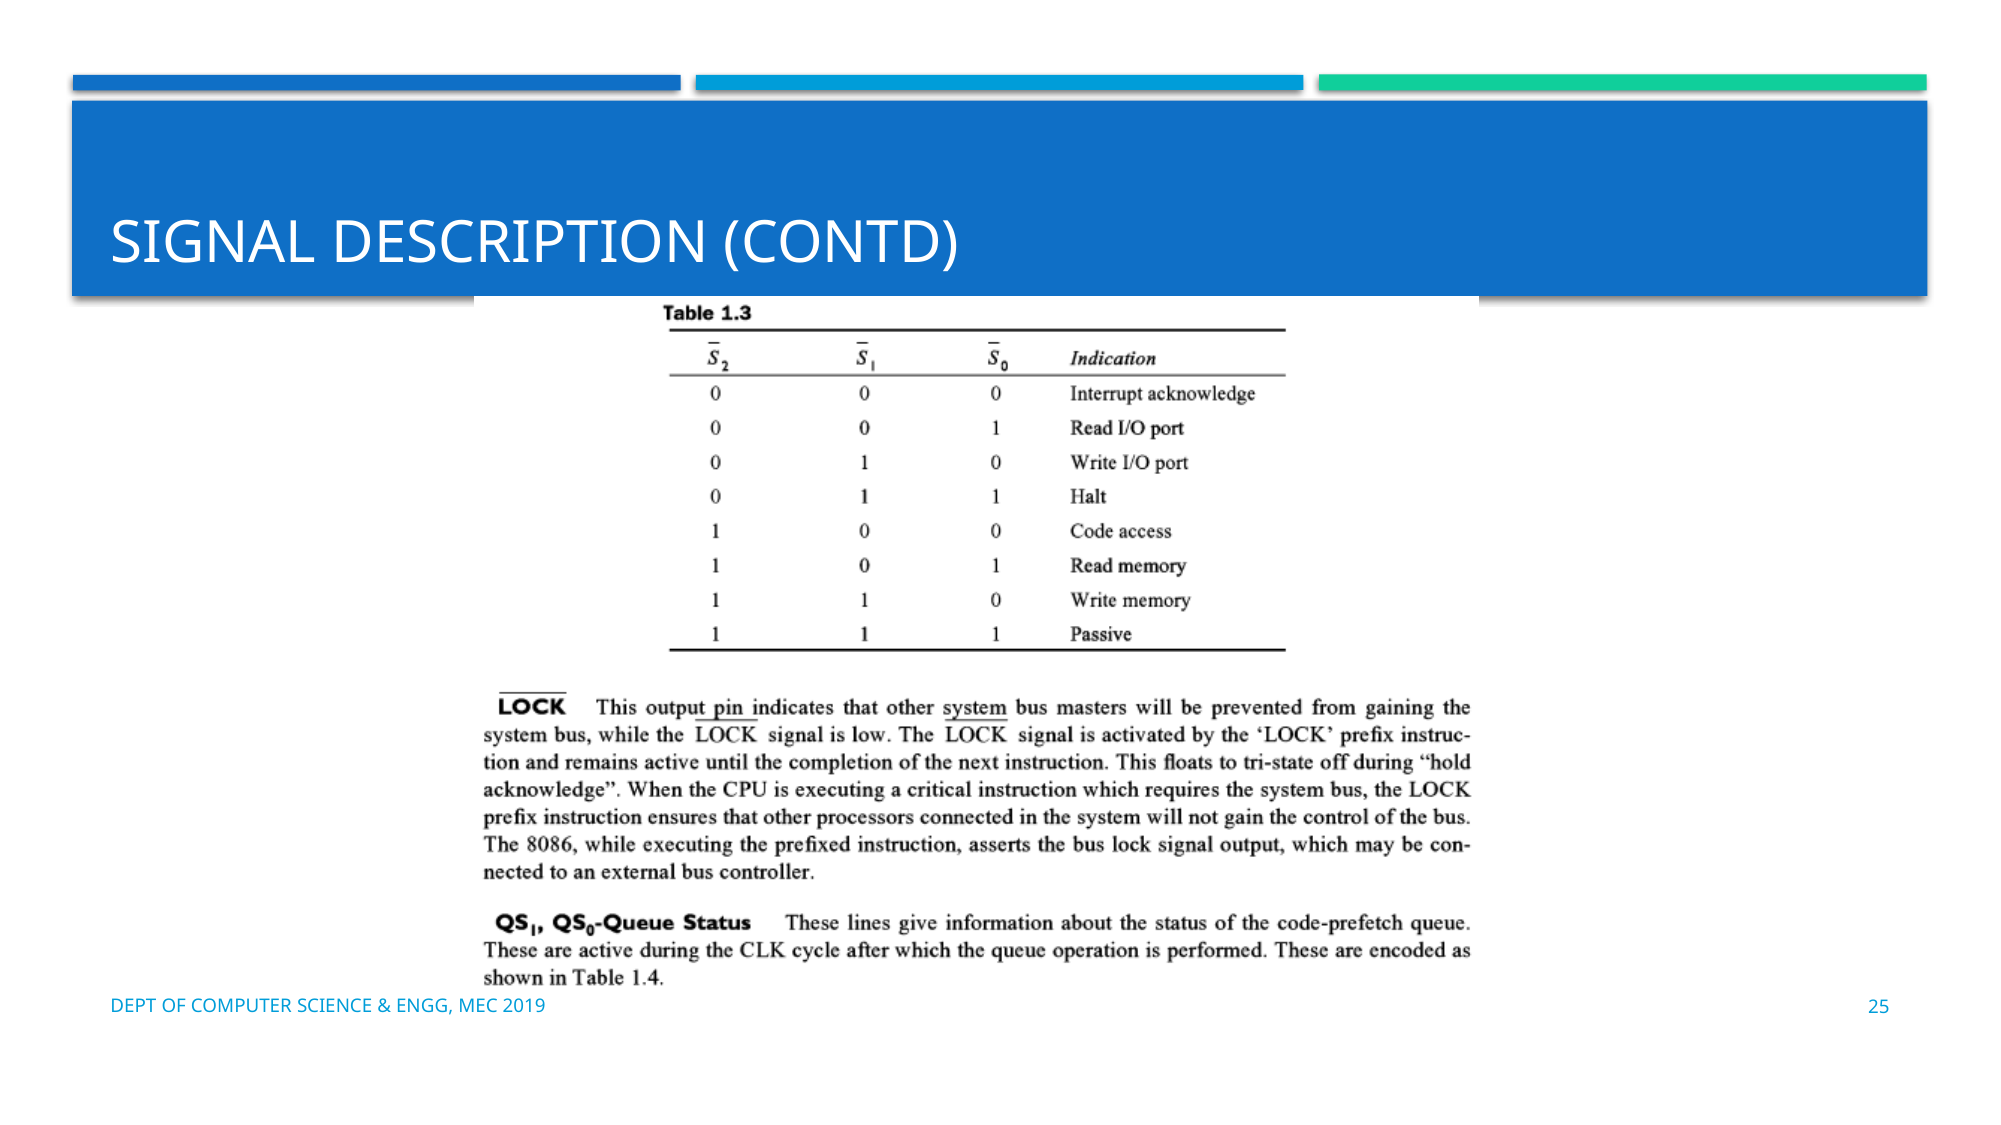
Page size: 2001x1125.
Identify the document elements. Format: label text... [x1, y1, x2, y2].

slide_number 25 [1732, 977, 1905, 1037]
title SIGNAL DESCRIPTION (CONTD) [95, 115, 1905, 282]
footer DEPT OF COMPUTER SCIENCE & ENGG, MEC 2019 [95, 976, 1230, 1037]
picture [474, 296, 1480, 991]
